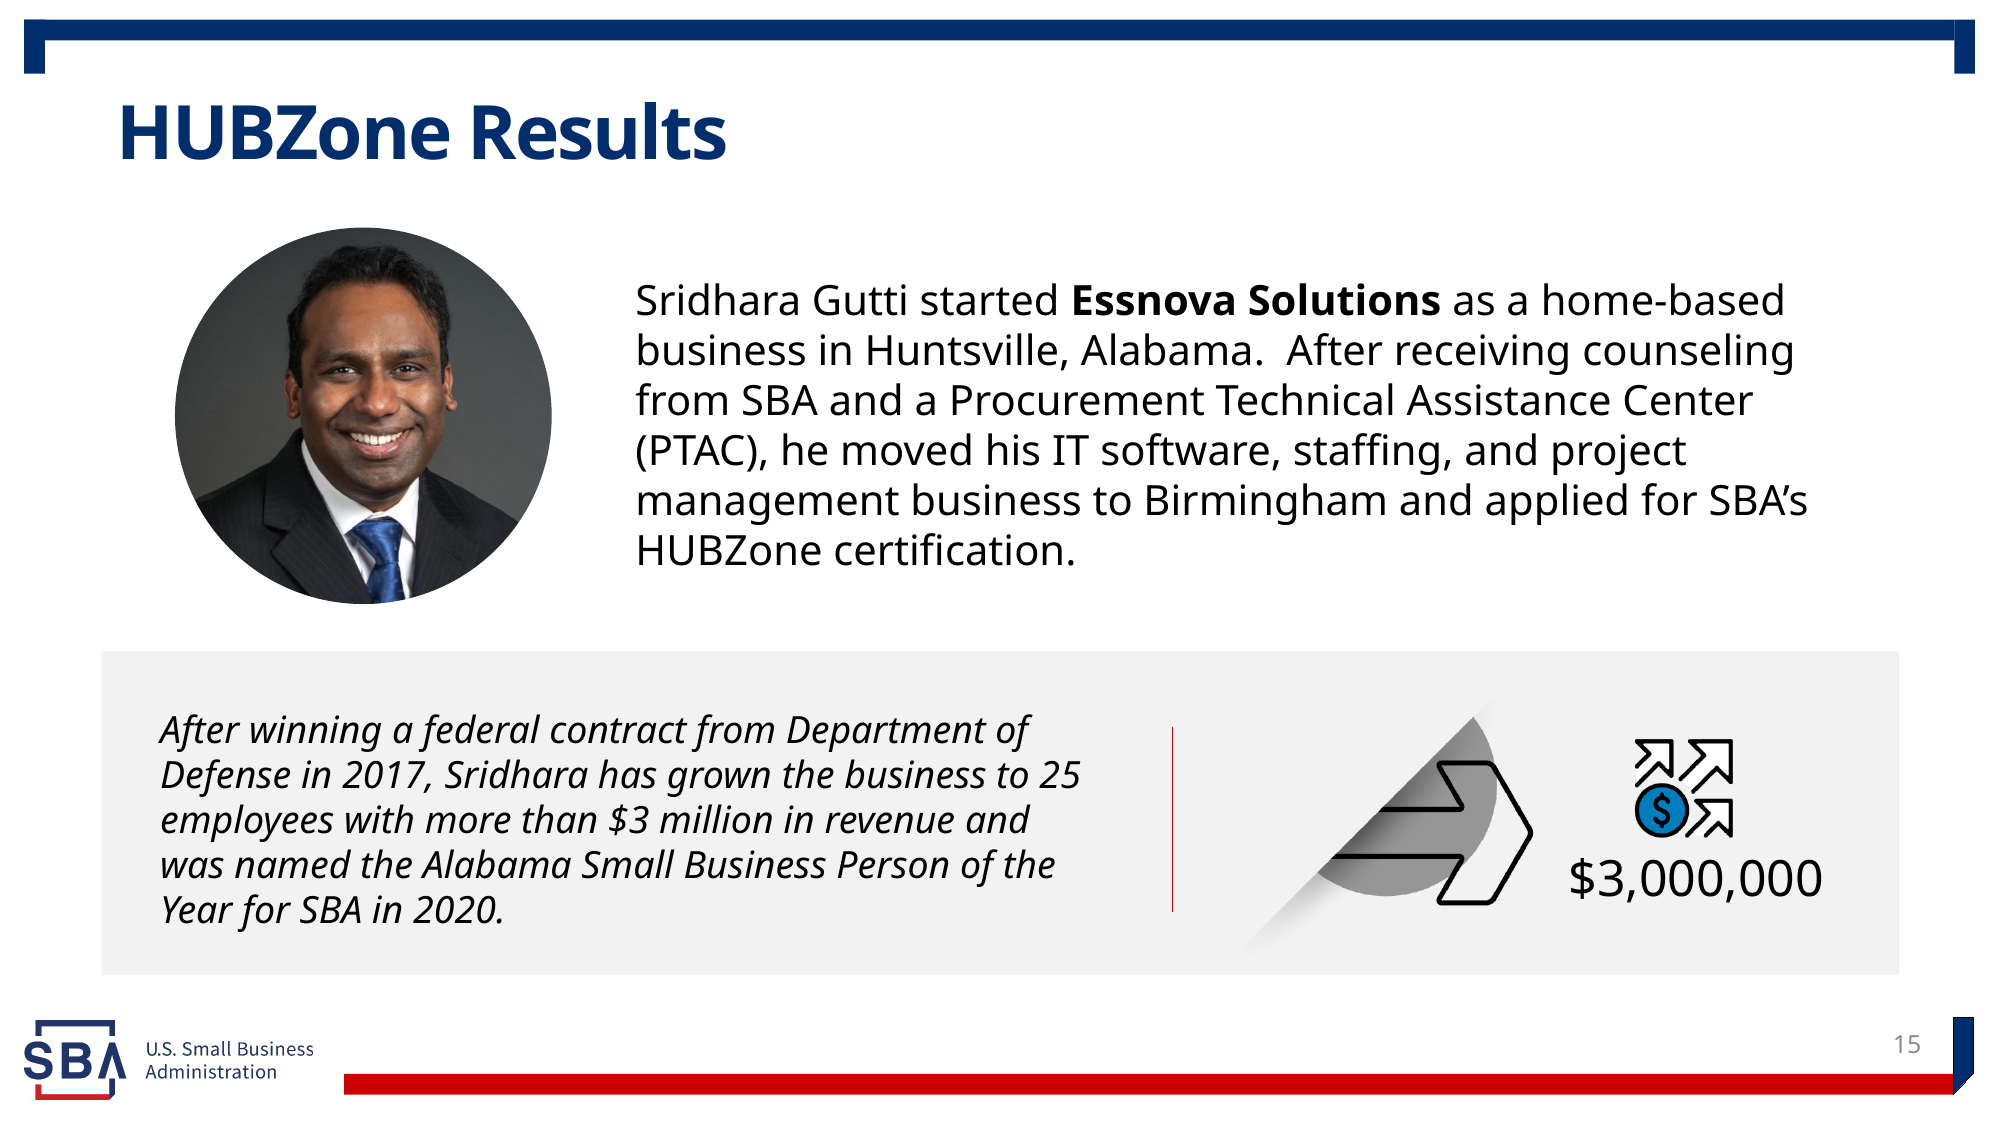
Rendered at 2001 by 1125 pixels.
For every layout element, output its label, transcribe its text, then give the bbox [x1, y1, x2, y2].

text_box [101, 651, 1900, 990]
title HUBZone Results, example 2 [101, 87, 1863, 186]
list Sridhara Gutti started Essnova Solutions as a home-based business in Huntsville, Alabama. After receiving counseling from SBA and a Procurement Technical Assistance Center (PTAC), he moved his IT software, staffing, and project management business to Birmingham and applied for SBA’s HUBZone certification. [620, 243, 1900, 605]
slide_number 15 [1486, 1016, 1937, 1076]
picture [24, 1020, 313, 1100]
picture [174, 227, 552, 605]
